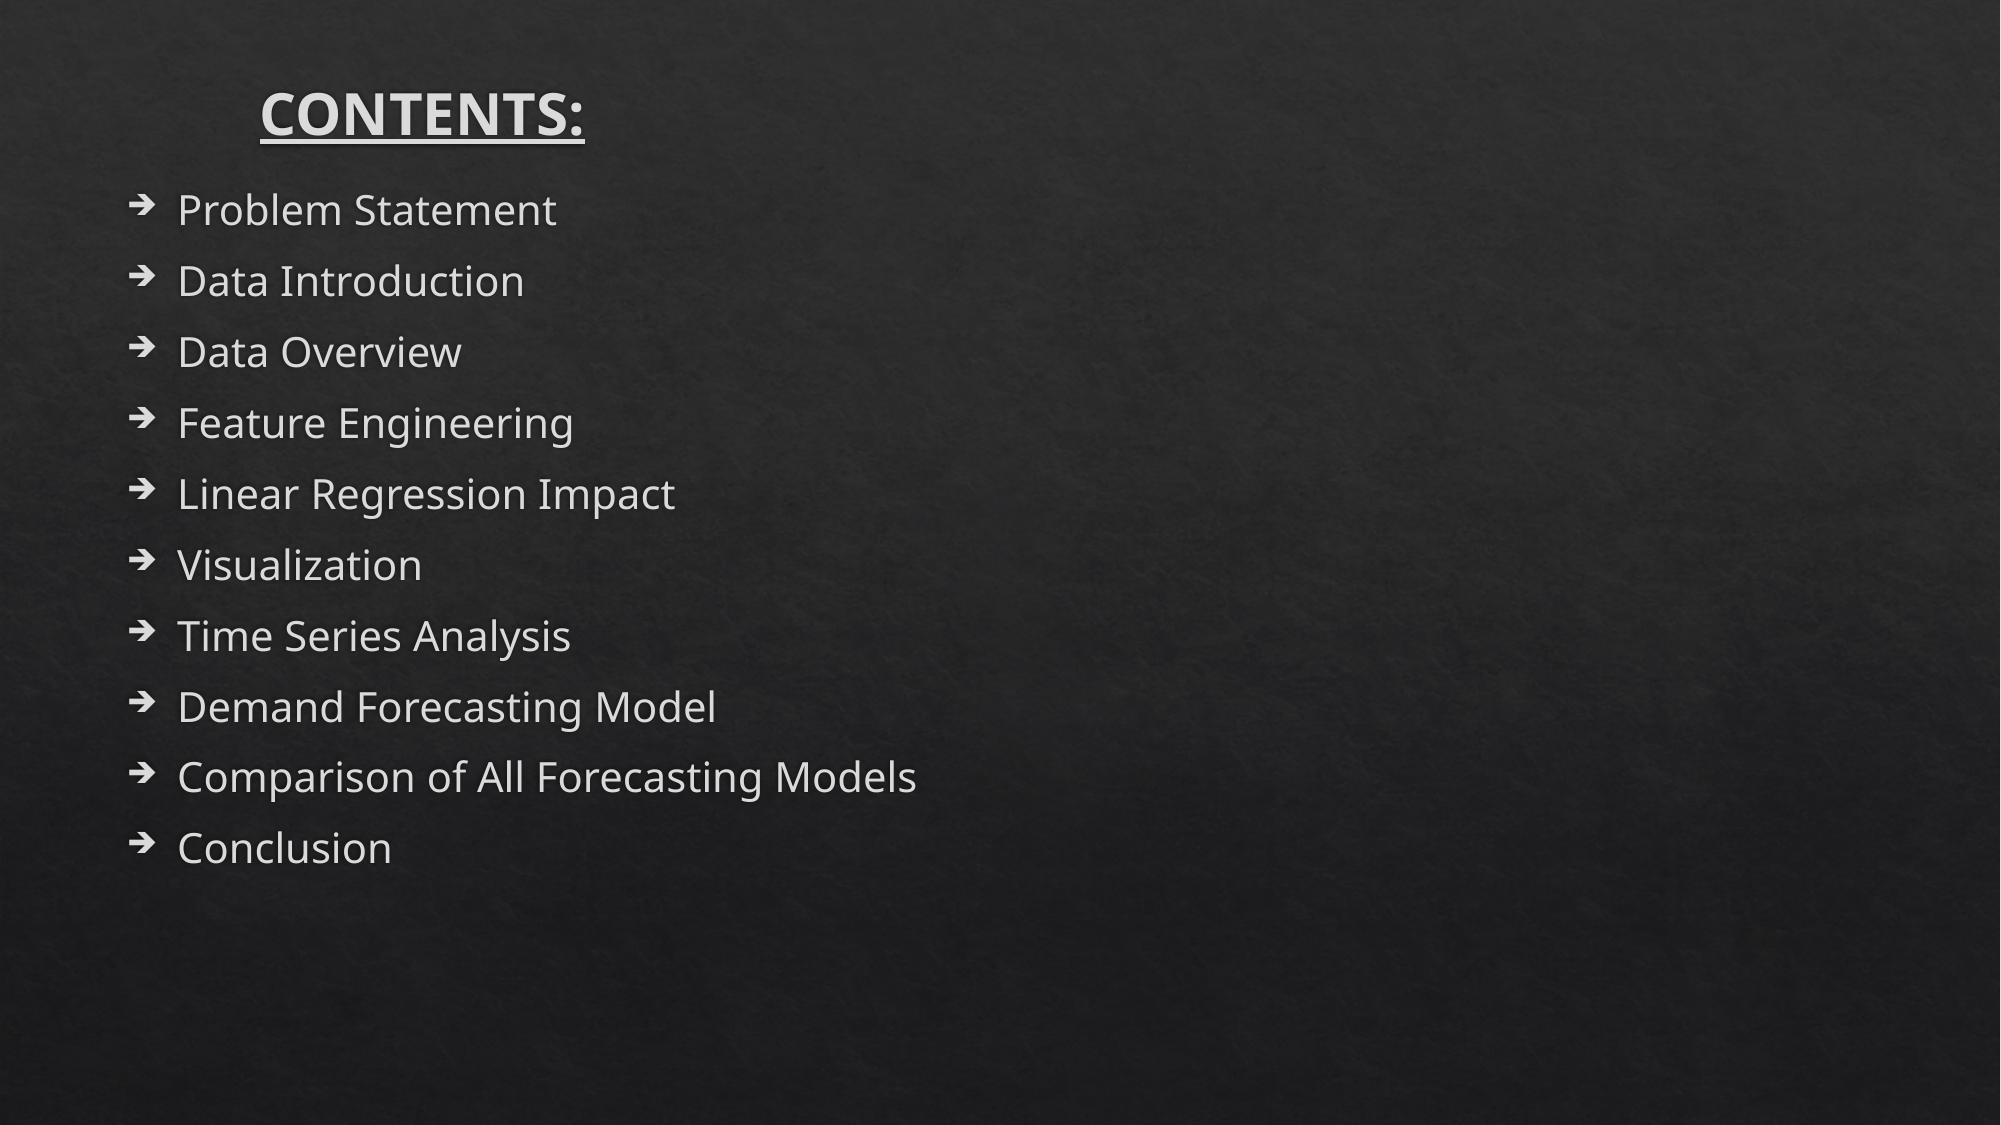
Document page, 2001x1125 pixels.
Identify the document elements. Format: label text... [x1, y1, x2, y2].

list Problem Statement Data Introduction Data Overview Feature Engineering Linear Regression Impact Visualization Time Series Analysis Demand Forecasting Model Comparison of All Forecasting Models Conclusion [105, 176, 1790, 1067]
title CONTENTS: [123, 47, 722, 171]
